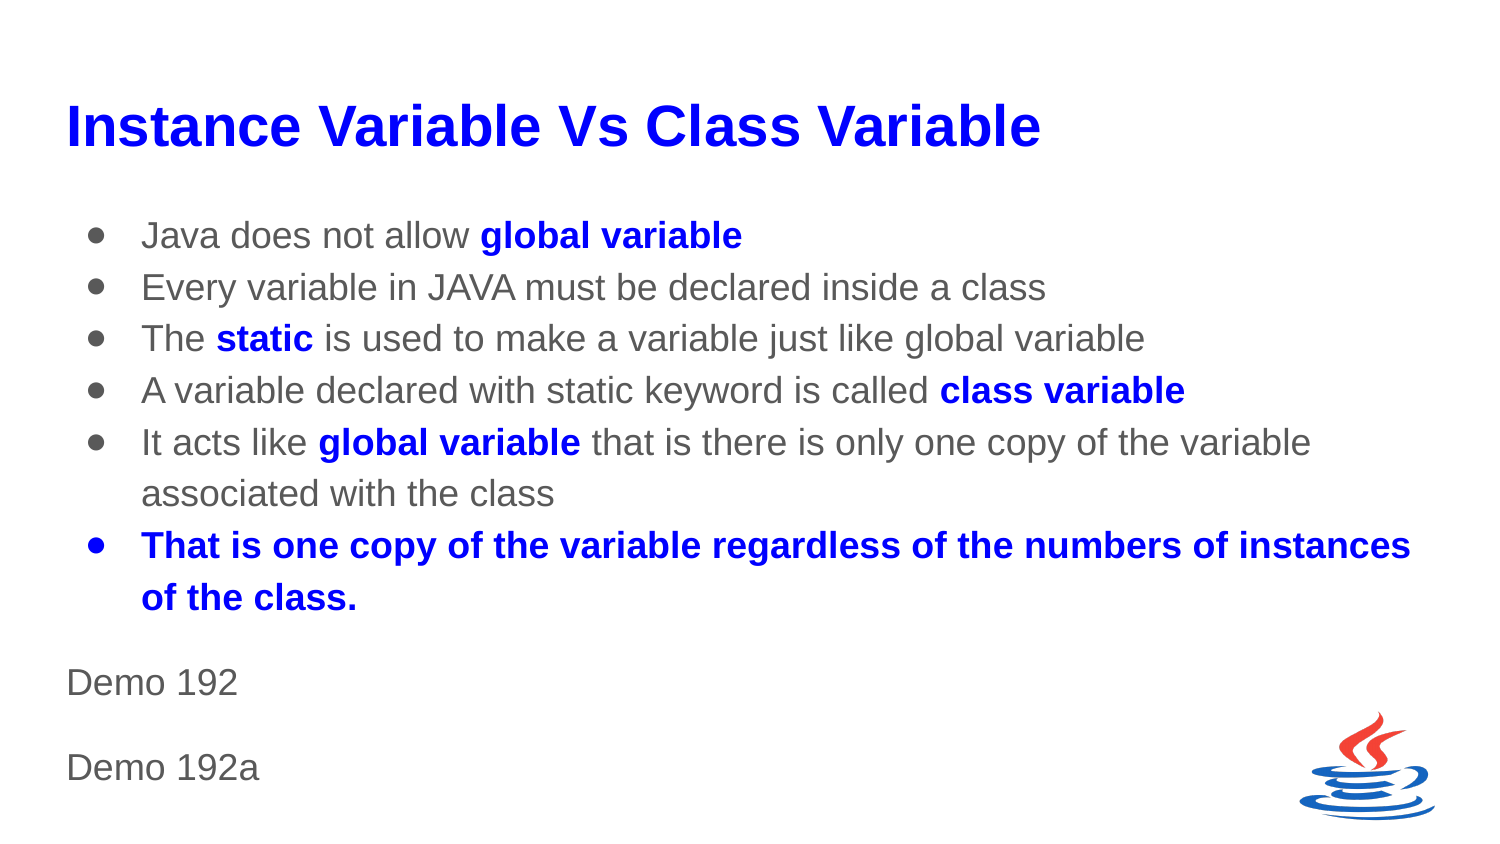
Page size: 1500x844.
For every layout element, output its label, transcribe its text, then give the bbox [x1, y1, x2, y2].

title Instance Variable Vs Class Variable [51, 72, 1449, 167]
picture [1258, 700, 1475, 831]
list Java does not allow global variable Every variable in JAVA must be declared inside a class The static is used to make a variable just like global variable A variable declared with static keyword is called class variable It acts like global variable that is there is only one copy of the variable associated with the class That is one copy of the variable regardless of the numbers of instances of the class. Demo 192 Demo 192a [51, 189, 1449, 750]
